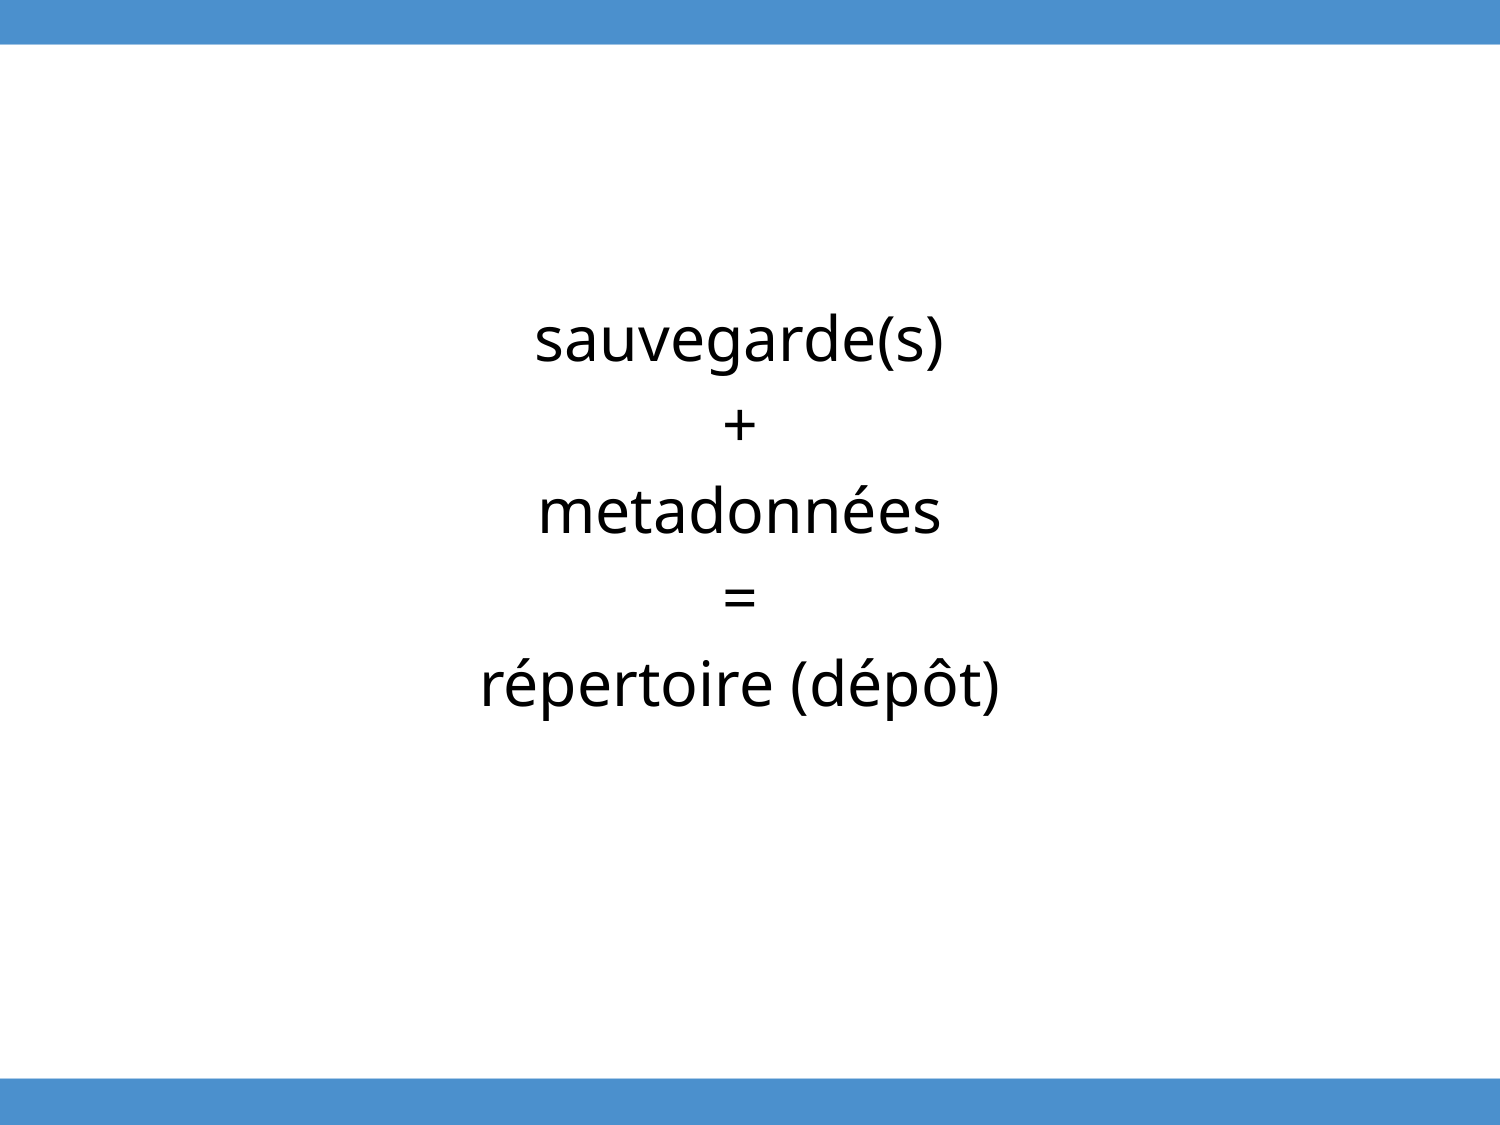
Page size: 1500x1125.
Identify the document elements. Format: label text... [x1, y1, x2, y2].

picture [0, 0, 1500, 1125]
text_box sauvegarde(s) + metadonnées = répertoire (dépôt) [229, 198, 1251, 927]
